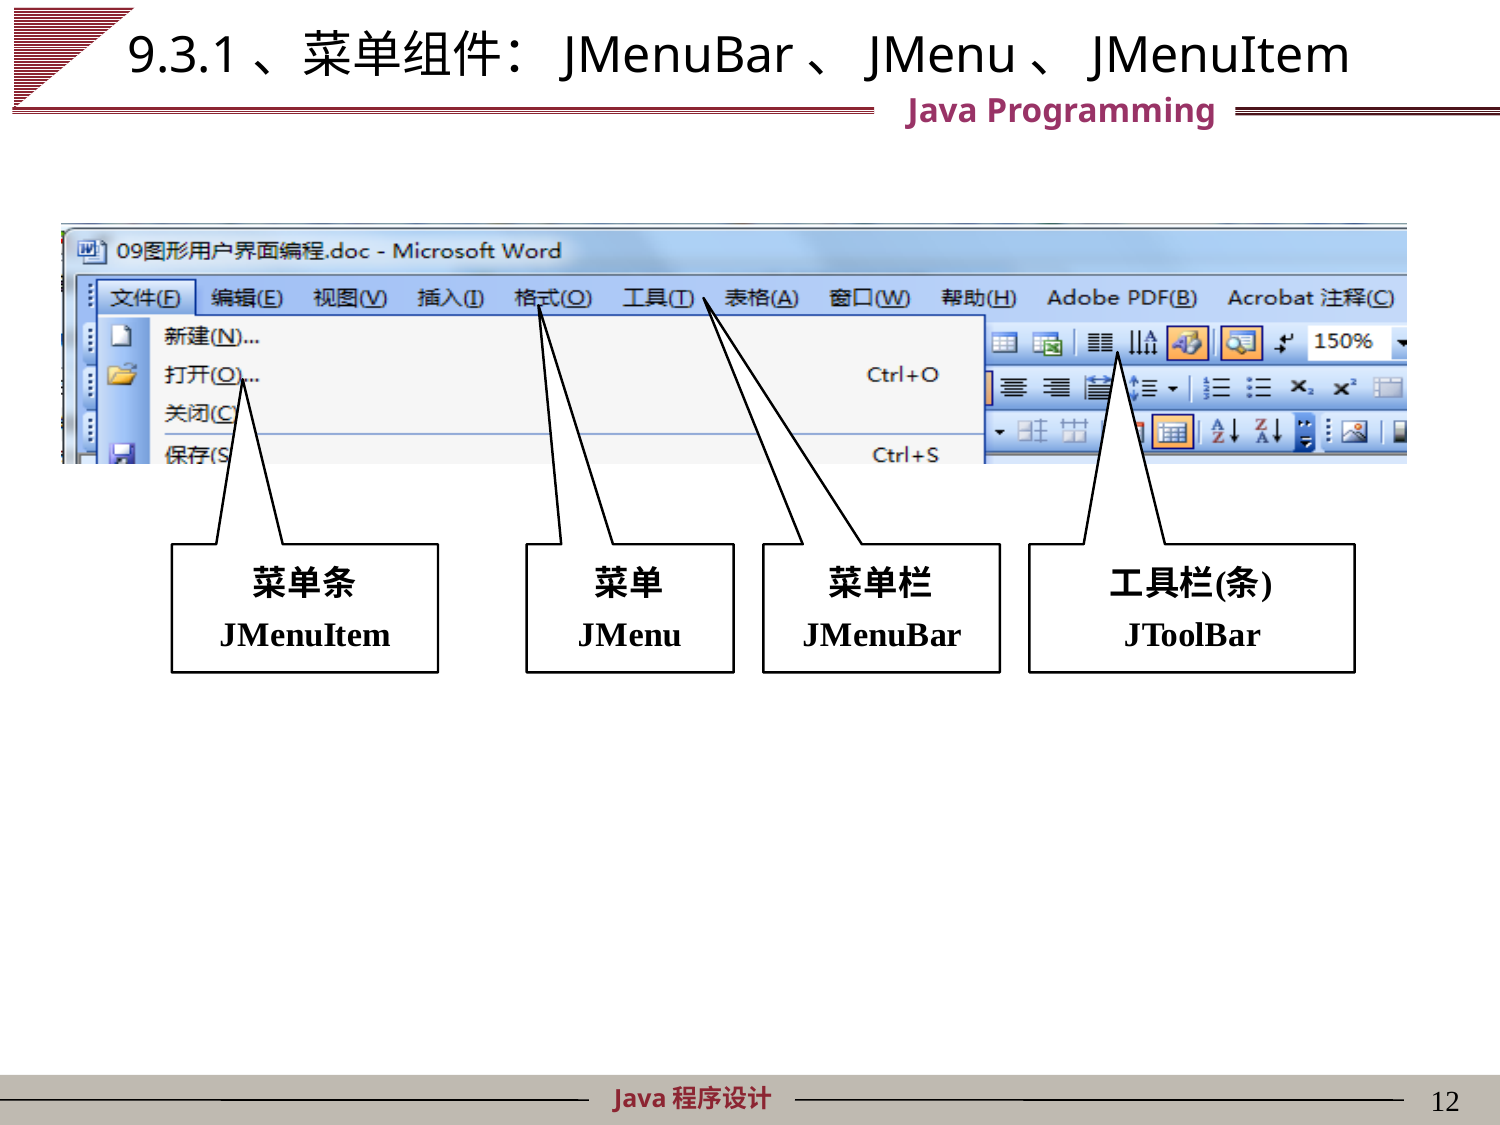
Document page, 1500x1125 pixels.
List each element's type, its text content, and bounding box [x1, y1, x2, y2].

title 9.3.1、菜单组件：JMenuBar、JMenu、JMenuItem [112, 14, 1388, 90]
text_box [58, 212, 1411, 674]
